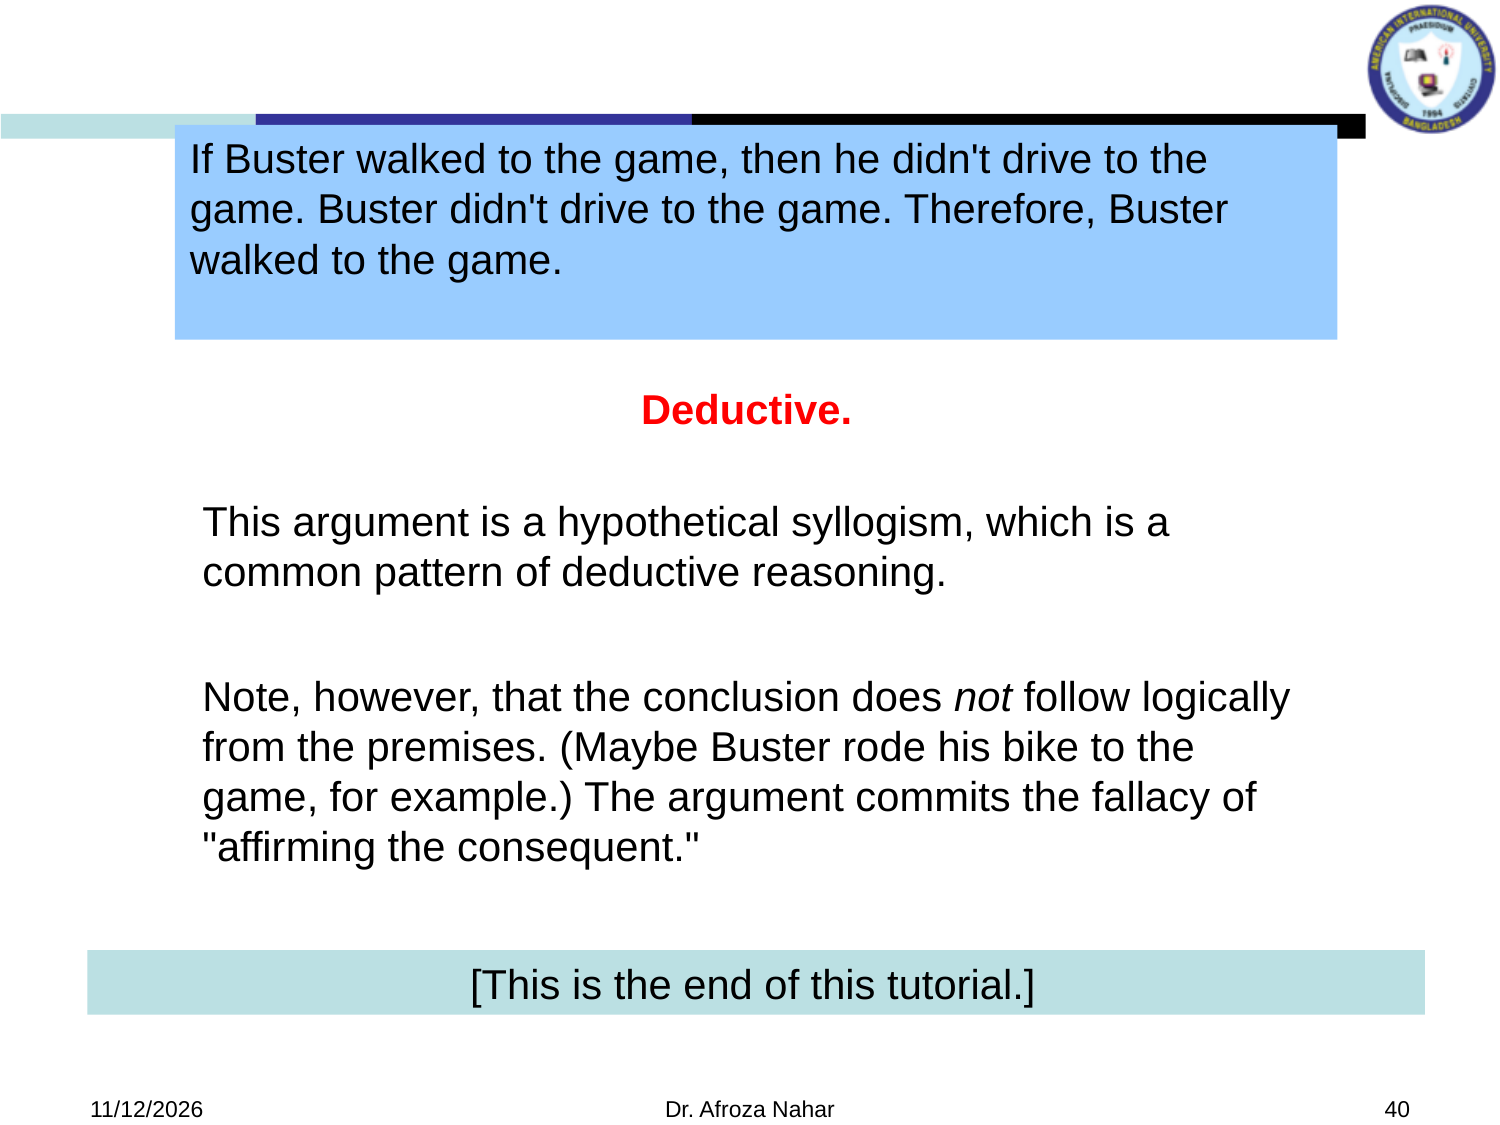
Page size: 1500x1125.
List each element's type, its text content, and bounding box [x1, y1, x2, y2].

picture [1365, 2, 1499, 137]
text_box Note, however, that the conclusion does not follow logically from the premises. (Maybe Buster rode his bike to the game, for example.) The argument commits the fallacy of "affirming the consequent." [187, 662, 1325, 878]
text_box This argument is a hypothetical syllogism, which is a common pattern of deductive reasoning. [187, 487, 1288, 603]
slide_number 40 [1074, 1087, 1425, 1125]
text_box If Buster walked to the game, then he didn't drive to the game. Buster didn't drive to the game. Therefore, Buster walked to the game. [174, 124, 1338, 340]
footer Dr. Afroza Nahar [512, 1087, 988, 1125]
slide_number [75, 1087, 425, 1125]
text_box Deductive. [0, 375, 1500, 440]
text_box [This is the end of this tutorial.] [87, 950, 1425, 1015]
